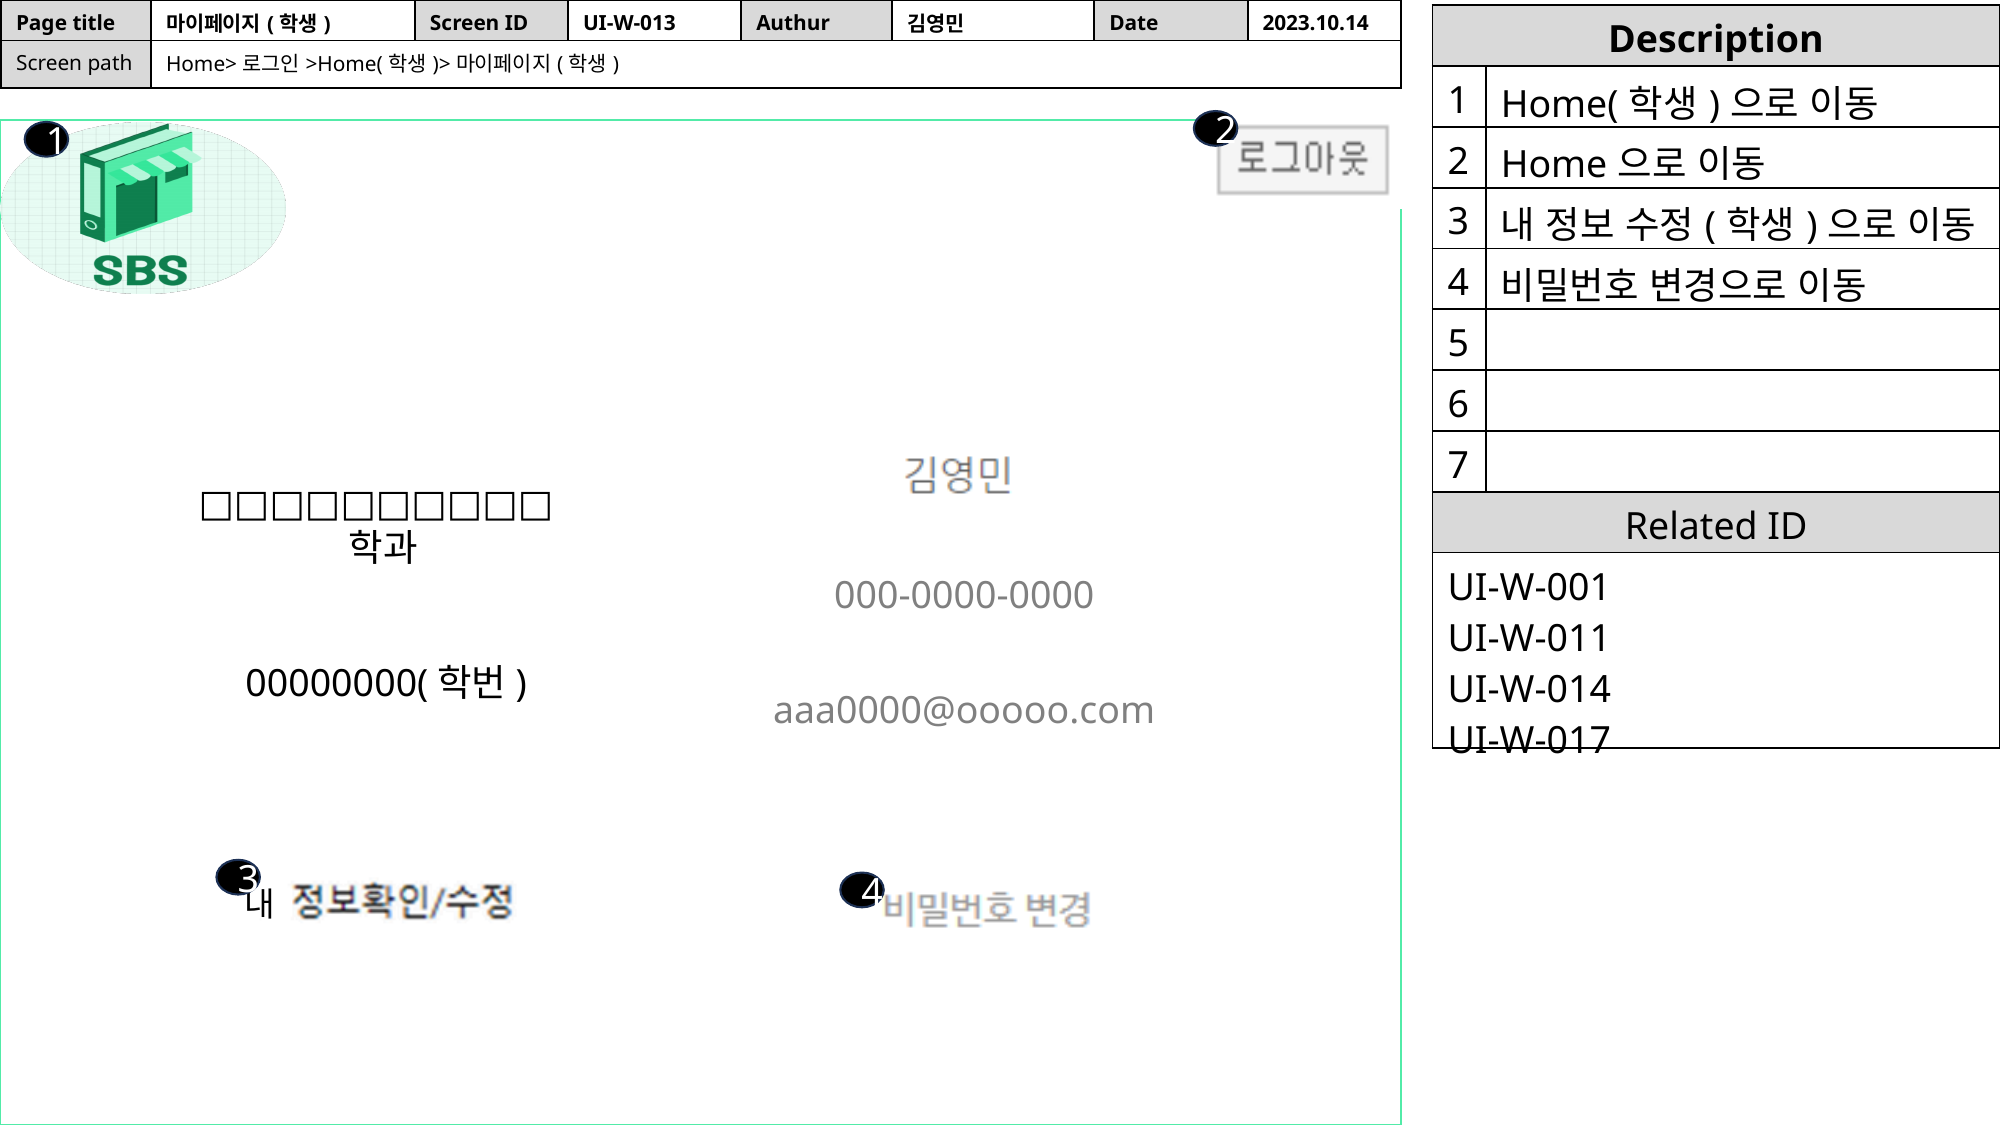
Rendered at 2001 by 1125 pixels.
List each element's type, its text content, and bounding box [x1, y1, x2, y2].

table_cell [1487, 310, 1999, 369]
table_cell 2 [1433, 128, 1485, 187]
table_cell Related ID [1433, 493, 1999, 552]
table_cell Home으로 이동 [1487, 128, 1999, 187]
table_header UI-W-013 [569, 1, 740, 40]
table_cell Screen path [2, 41, 150, 87]
table_header Authur [742, 1, 891, 40]
table_cell 6 [1433, 371, 1485, 430]
text_box 4 [839, 871, 879, 909]
table_header 마이페이지(학생) [152, 1, 414, 40]
table_cell 3 [1433, 189, 1485, 248]
picture [0, 122, 286, 294]
text_box aaa0000@ooooo.com [758, 679, 1171, 739]
table_header Screen ID [416, 1, 567, 40]
table_header 2023.10.14 [1249, 1, 1400, 40]
picture [205, 862, 545, 944]
table_cell 1 [1433, 67, 1485, 126]
picture [880, 440, 1032, 511]
table_header Date [1095, 1, 1247, 40]
table_cell 4 [1433, 249, 1485, 308]
text_box □□□□□□□□□□ 학과 [183, 471, 589, 621]
table_cell 비밀번호 변경으로 이동 [1487, 249, 1999, 308]
table_cell 7 [1433, 432, 1485, 491]
table_cell 5 [1433, 310, 1485, 369]
text_box [0, 119, 1402, 1125]
table_cell [1487, 432, 1999, 491]
text_box 3 [225, 858, 251, 862]
picture [862, 877, 1117, 945]
picture [1206, 110, 1402, 209]
table_cell Home>로그인>Home(학생)>마이페이지(학생) [152, 41, 1400, 87]
text_box 2 [1192, 111, 1206, 145]
table_cell UI-W-001 UI-W-011 UI-W-014 UI-W-017 [1433, 553, 1999, 747]
table_header 김영민 [893, 1, 1093, 40]
table_cell [1487, 371, 1999, 430]
text_box 000-0000-0000 [819, 563, 1110, 624]
text_box 00000000(학번) [230, 651, 542, 712]
table_header Description [1433, 6, 1999, 65]
table_cell 내 정보 수정(학생)으로 이동 [1487, 189, 1999, 248]
table_header Page title [2, 1, 150, 40]
table_cell Home(학생)으로 이동 [1487, 67, 1999, 126]
